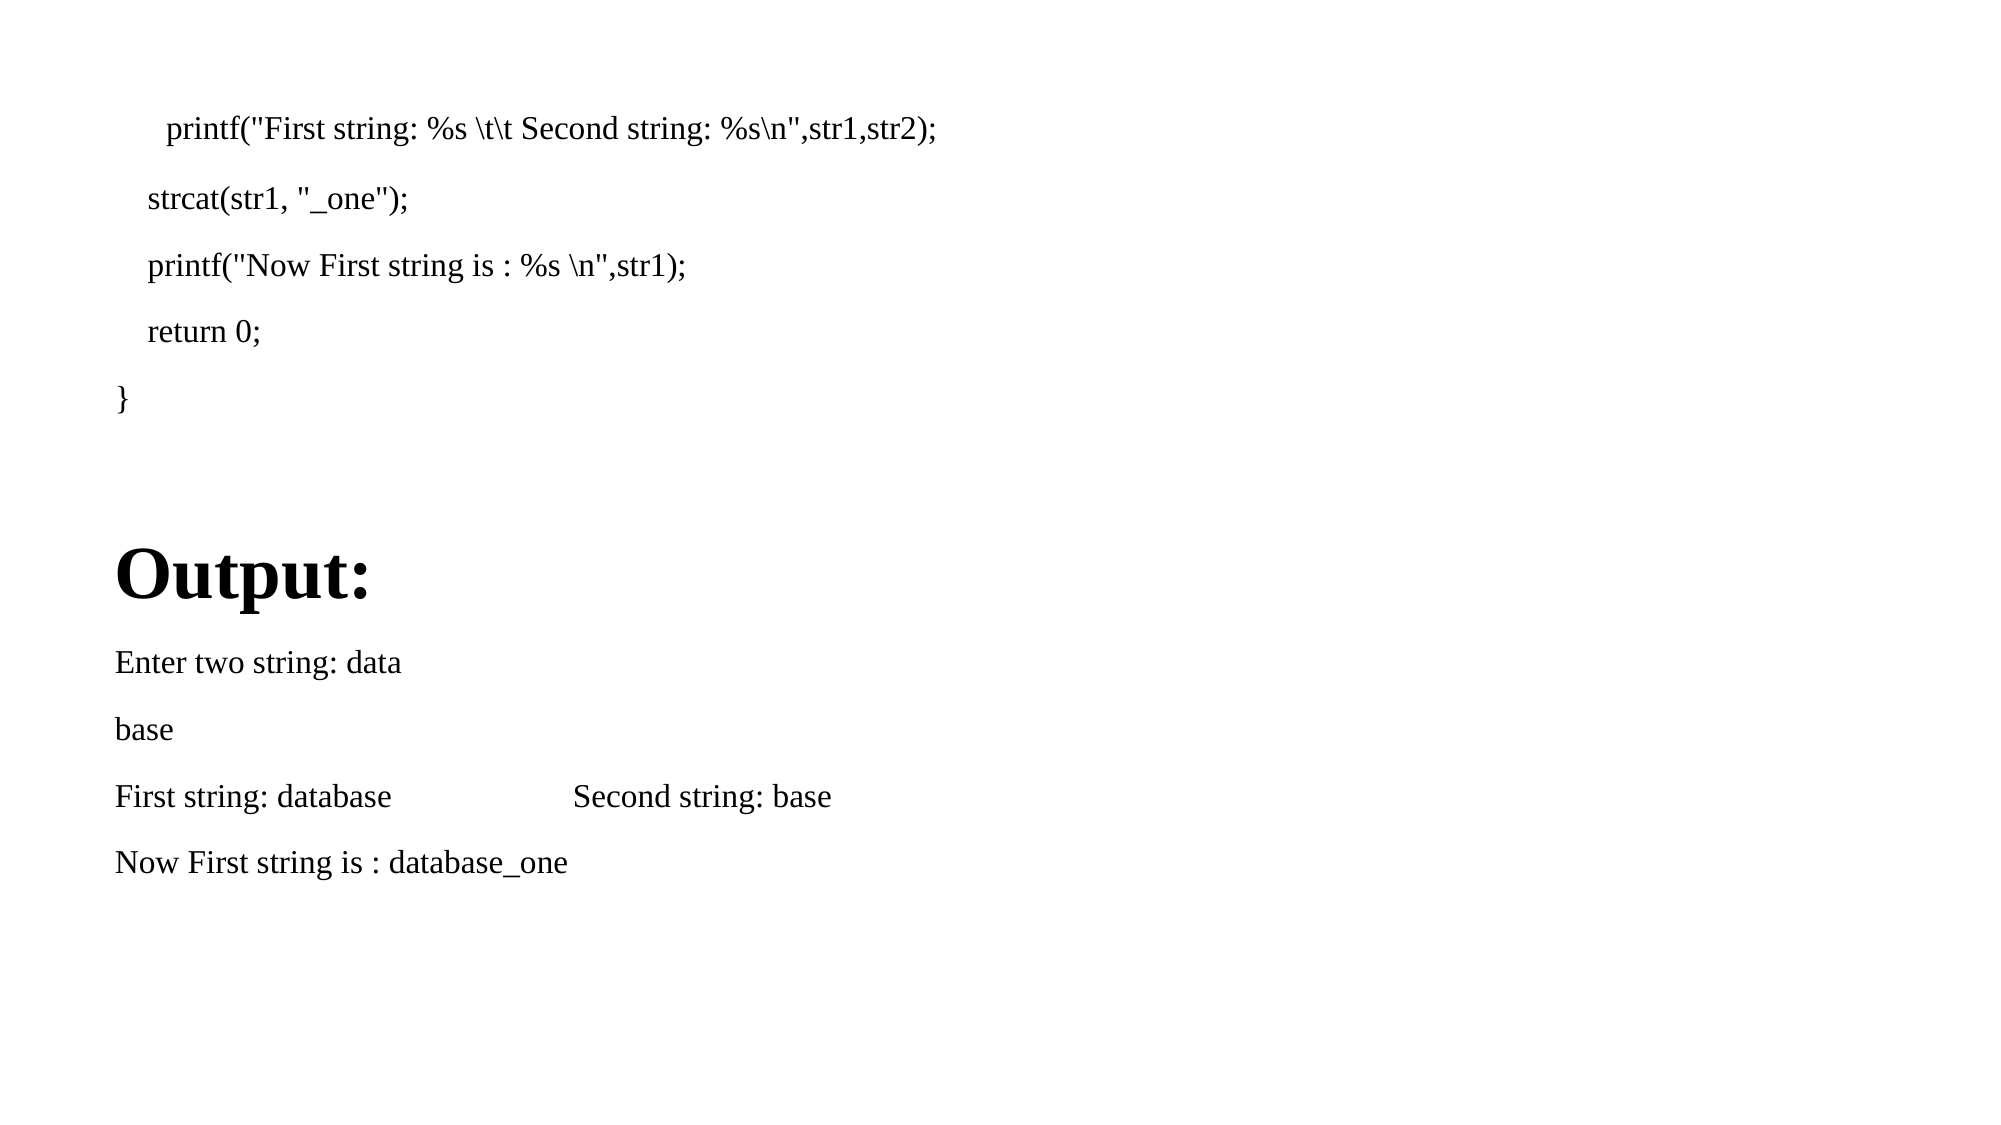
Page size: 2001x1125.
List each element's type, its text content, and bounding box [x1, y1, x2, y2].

list printf("First string: %s \t\t Second string: %s\n",str1,str2); strcat(str1, "_one"); printf("Now First string is : %s \n",str1); return 0; } Output: Enter two string: data base First string: database Second string: base Now First string is : database_one [99, 51, 1901, 1060]
